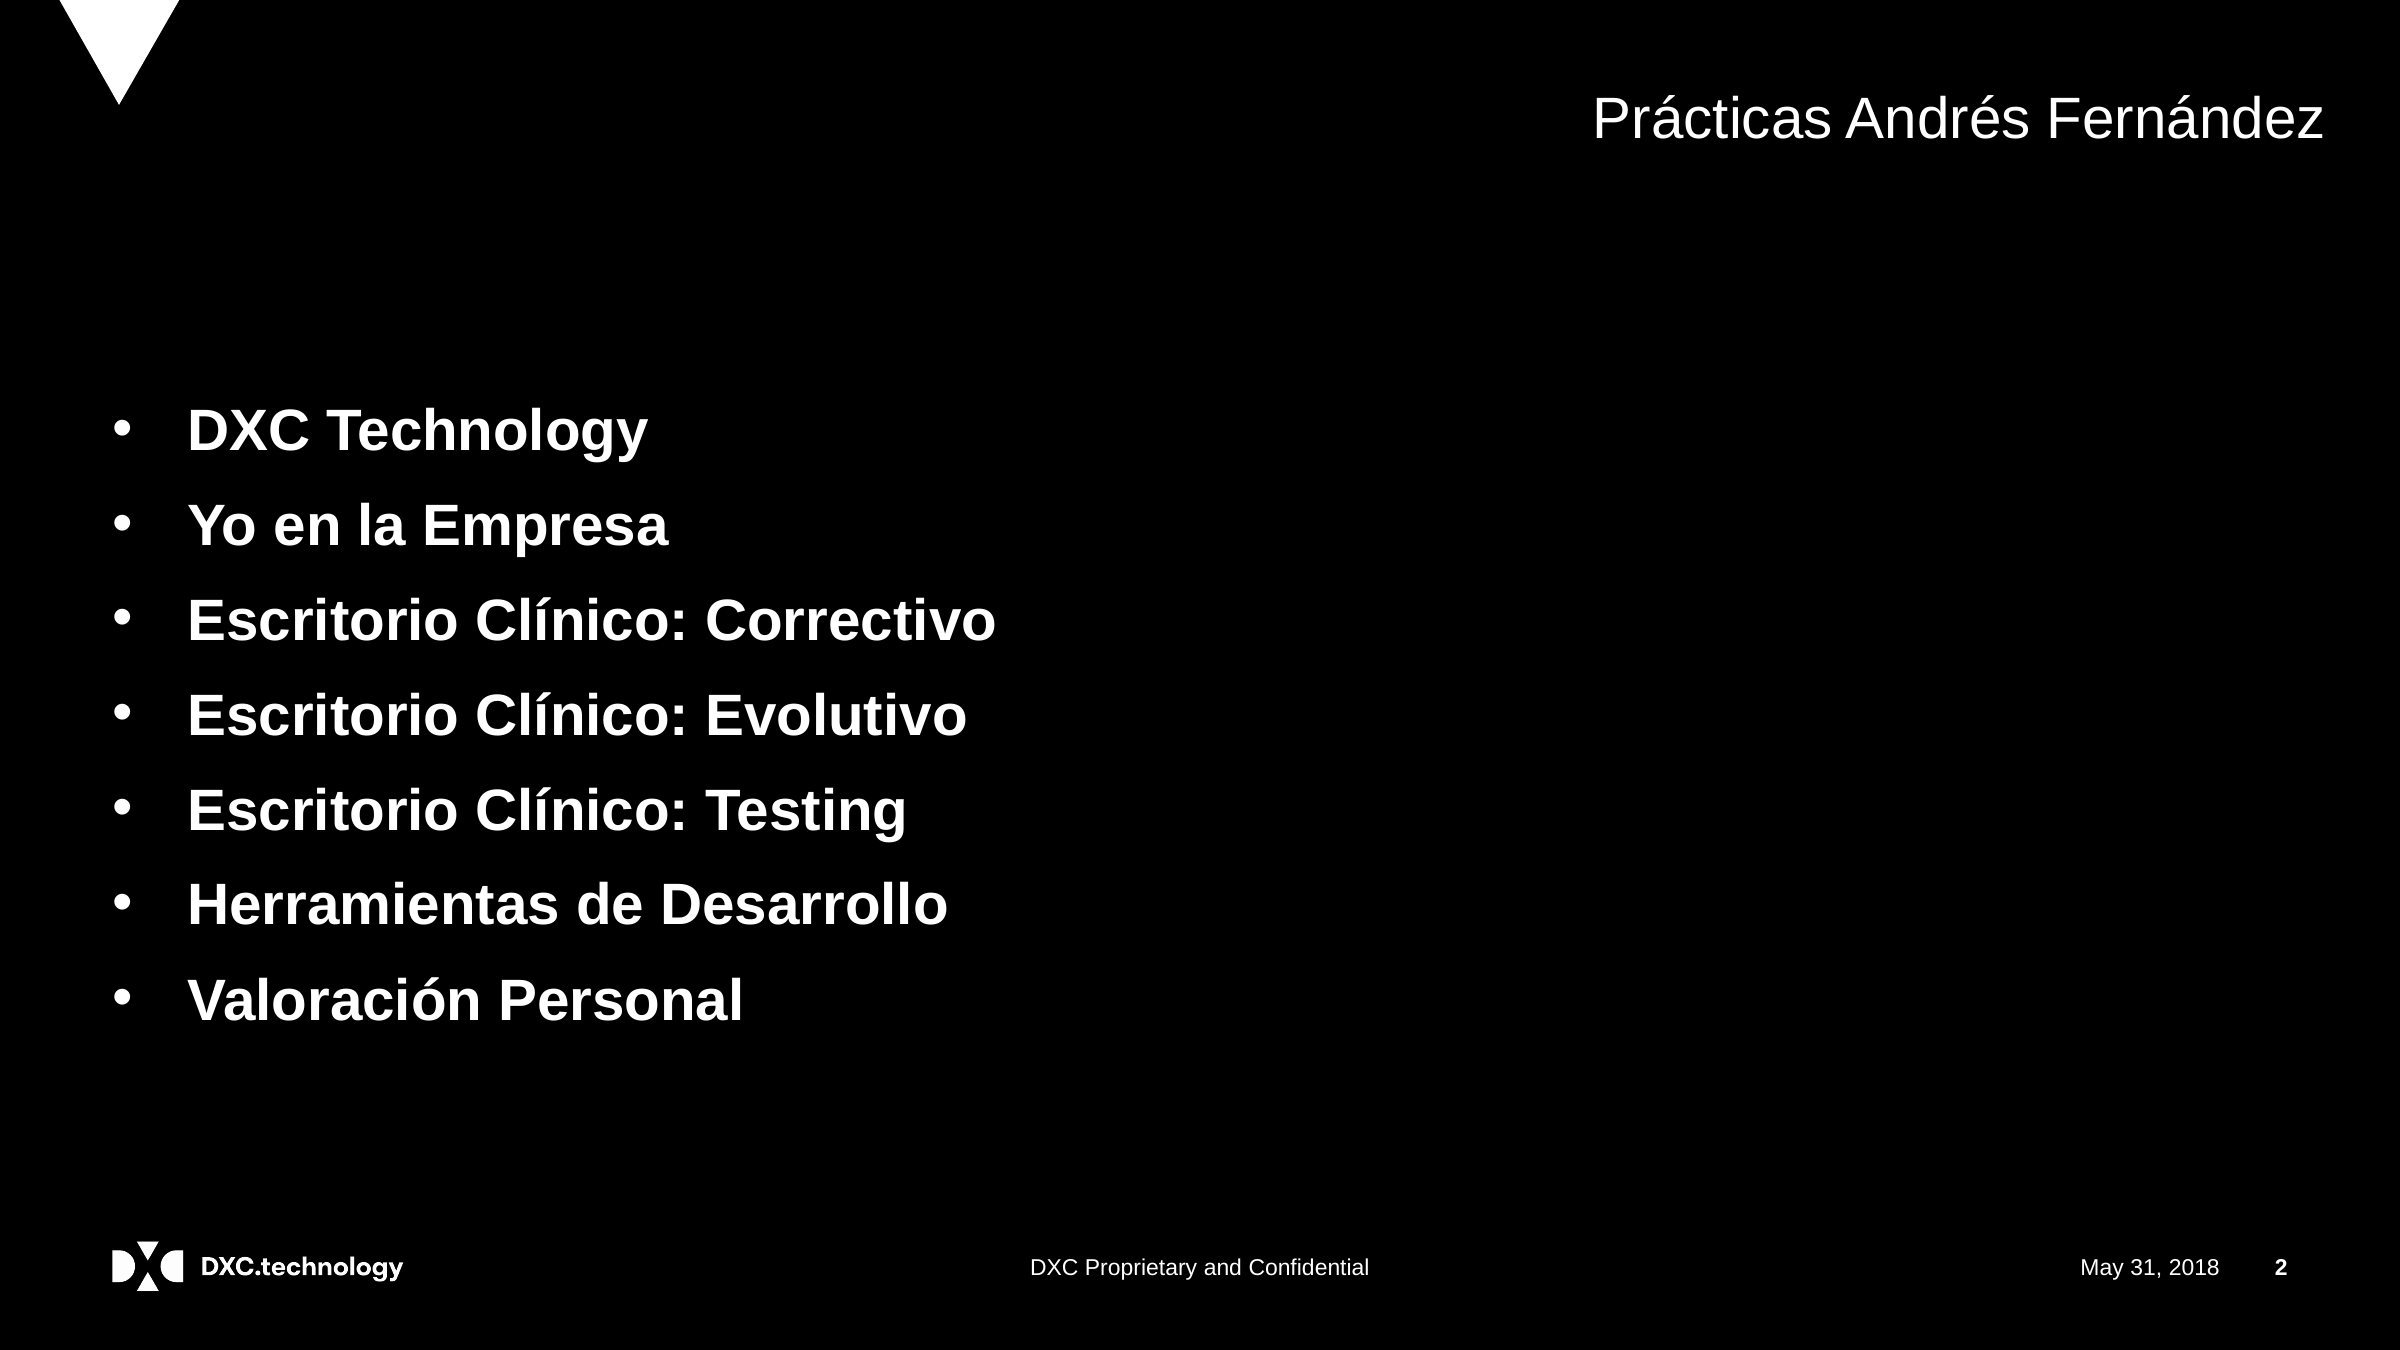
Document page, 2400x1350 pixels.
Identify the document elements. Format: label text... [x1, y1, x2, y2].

text_box Prácticas Andrés Fernández [1577, 72, 2350, 159]
subtitle DXC Technology Yo en la Empresa Escritorio Clínico: Correctivo Escritorio Clínico: Evolutivo Escritorio Clínico: Testing Herramientas de Desarrollo Valoración Personal [112, 296, 1763, 1013]
picture [89, 1218, 426, 1314]
